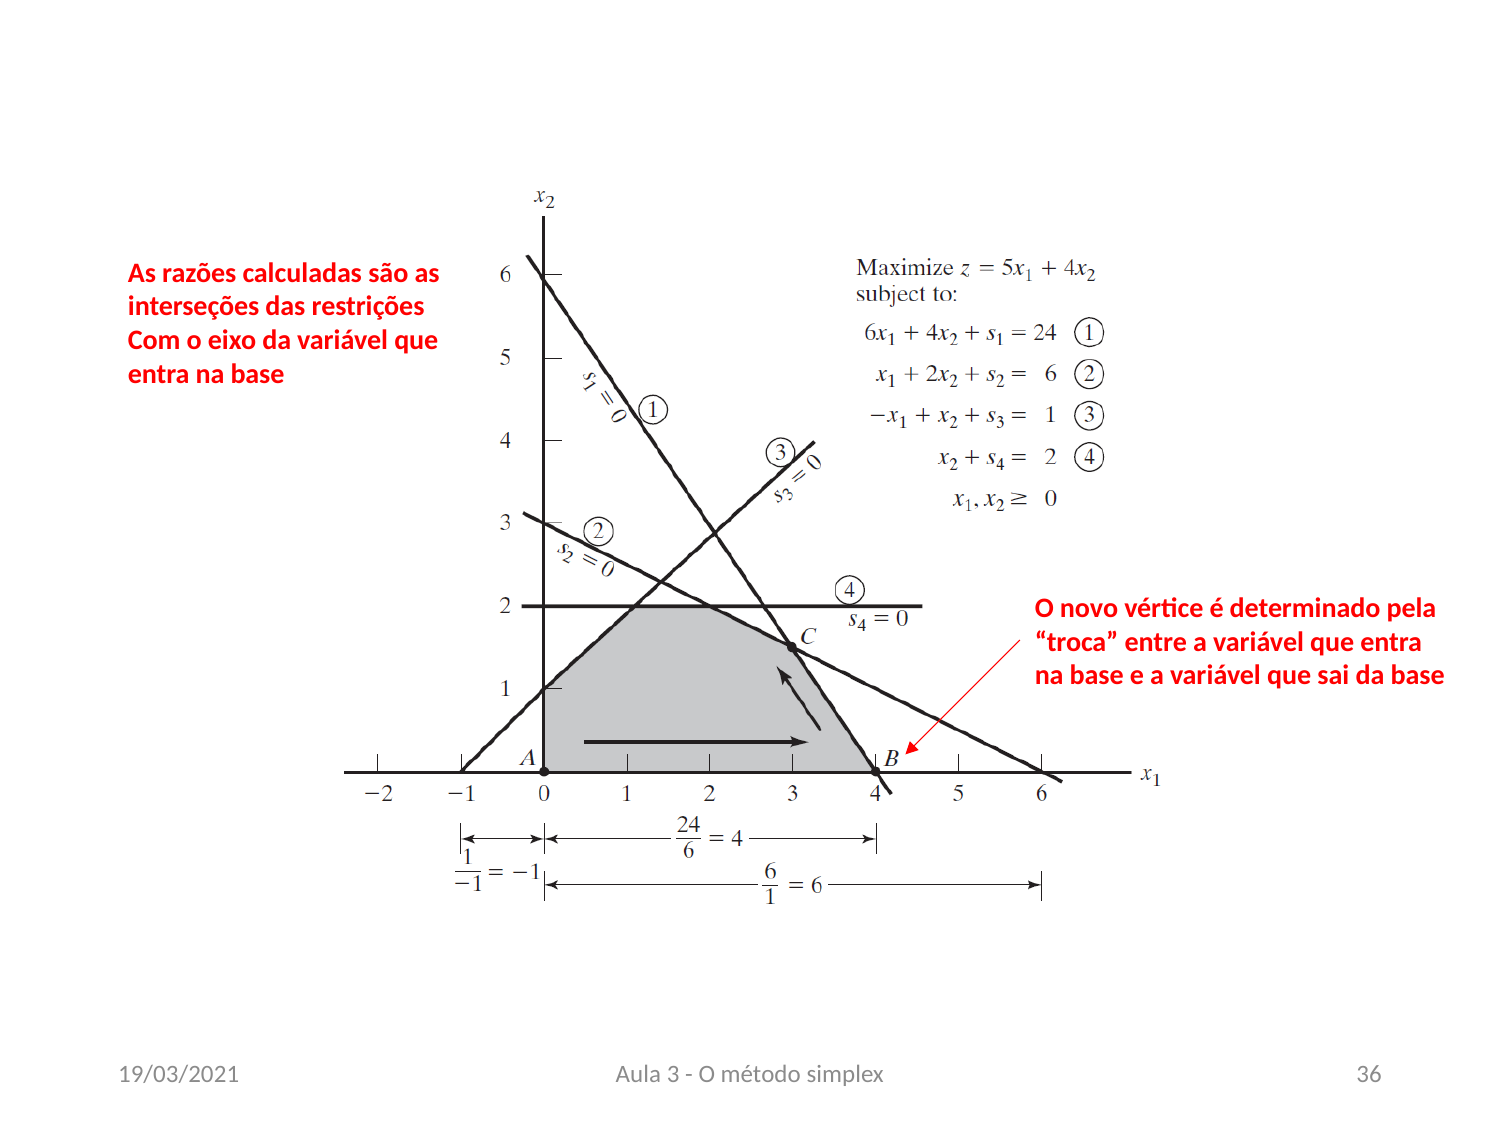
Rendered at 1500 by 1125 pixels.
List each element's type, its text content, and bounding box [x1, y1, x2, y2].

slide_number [103, 1042, 441, 1103]
slide_number 36 [1059, 1042, 1397, 1103]
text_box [905, 640, 982, 755]
text_box As razões calculadas são as interseções das restrições Com o eixo da variável que entra na base [113, 246, 331, 397]
footer Aula 3 - O método simplex [496, 1042, 1004, 1103]
picture [331, 182, 1169, 923]
text_box O novo vértice é determinado pela “troca” entre a variável que entra na base e a variável que sai da base [1169, 582, 1460, 698]
